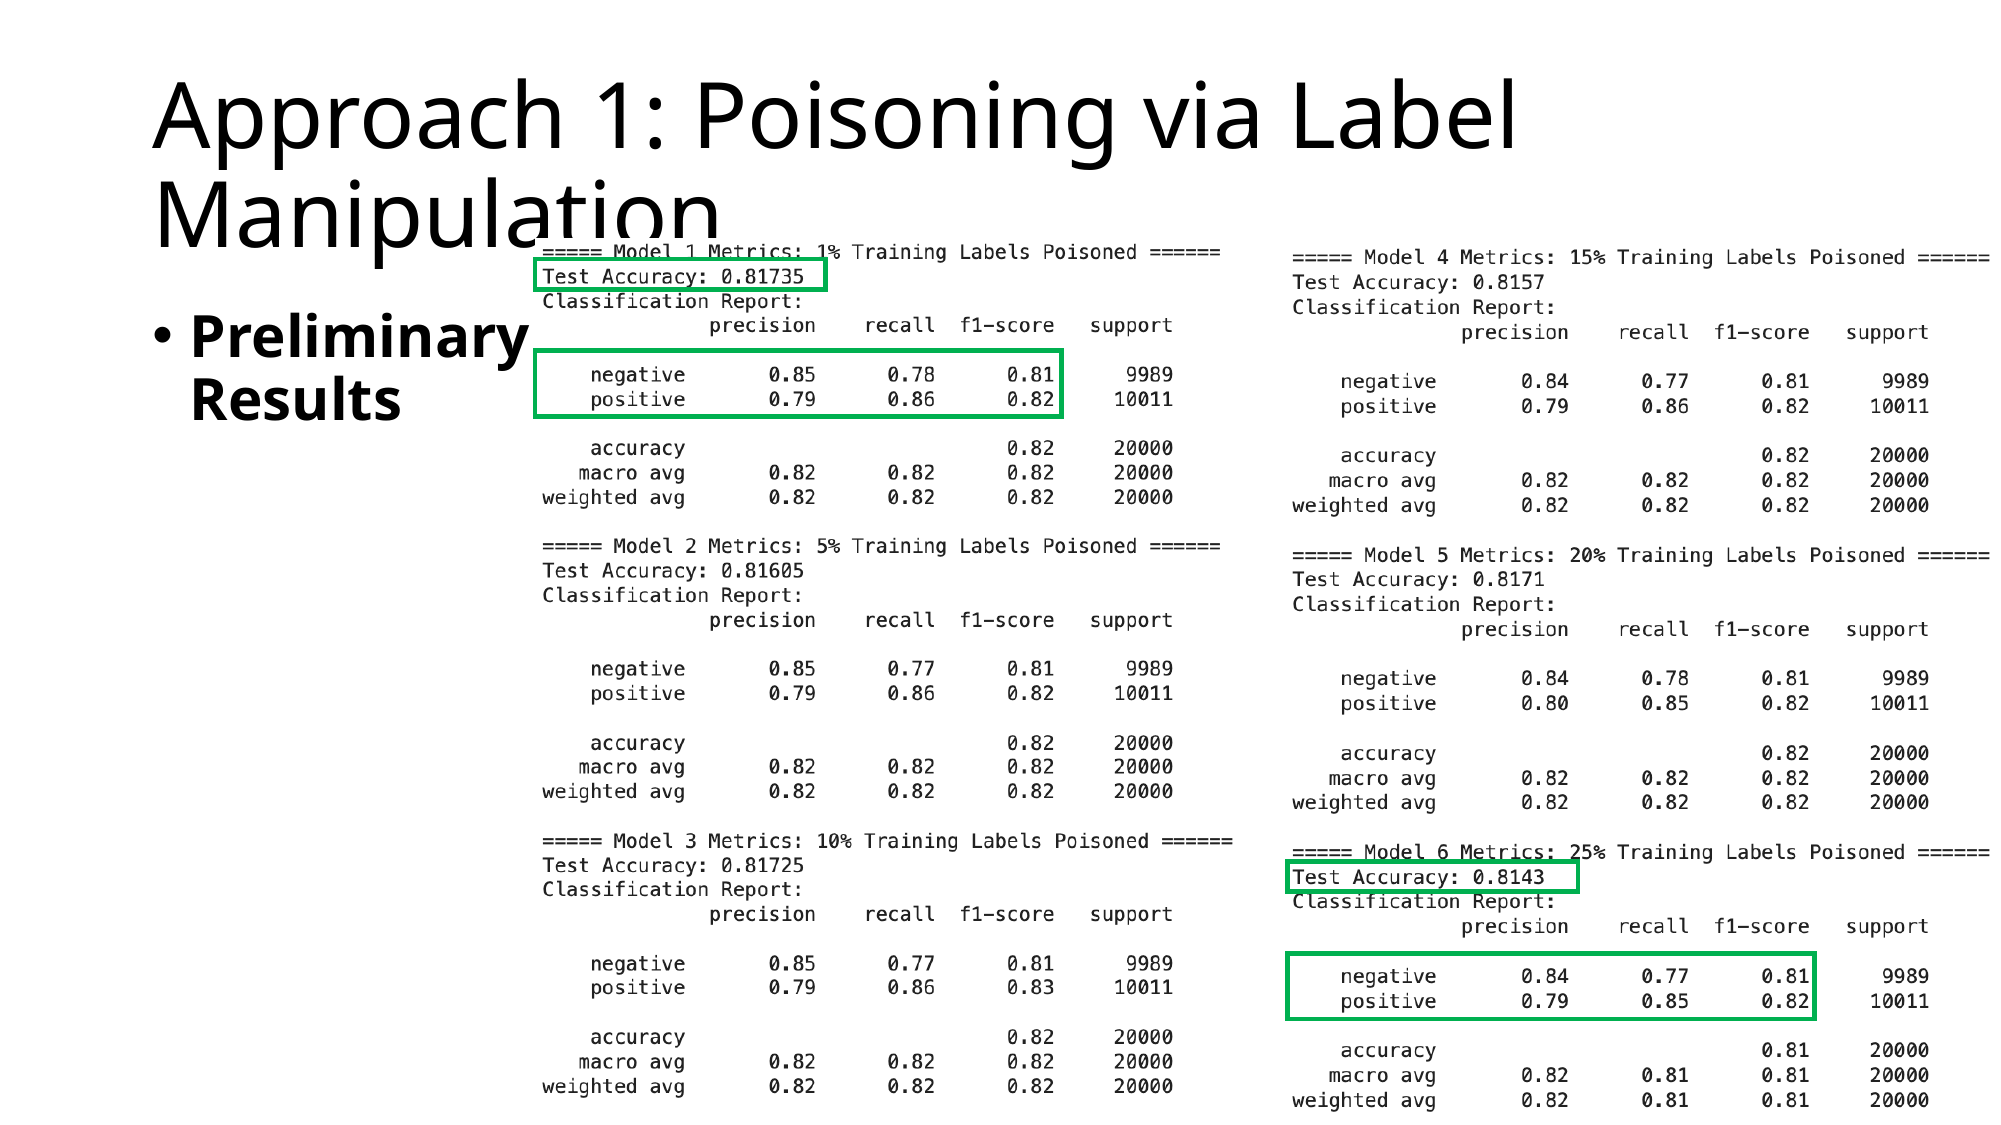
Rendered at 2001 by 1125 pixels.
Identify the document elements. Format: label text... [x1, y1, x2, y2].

picture [534, 238, 1241, 1121]
list Preliminary Results [137, 299, 534, 1014]
picture [1275, 238, 2000, 1121]
title Approach 1: Poisoning via Label Manipulation [137, 59, 1863, 278]
